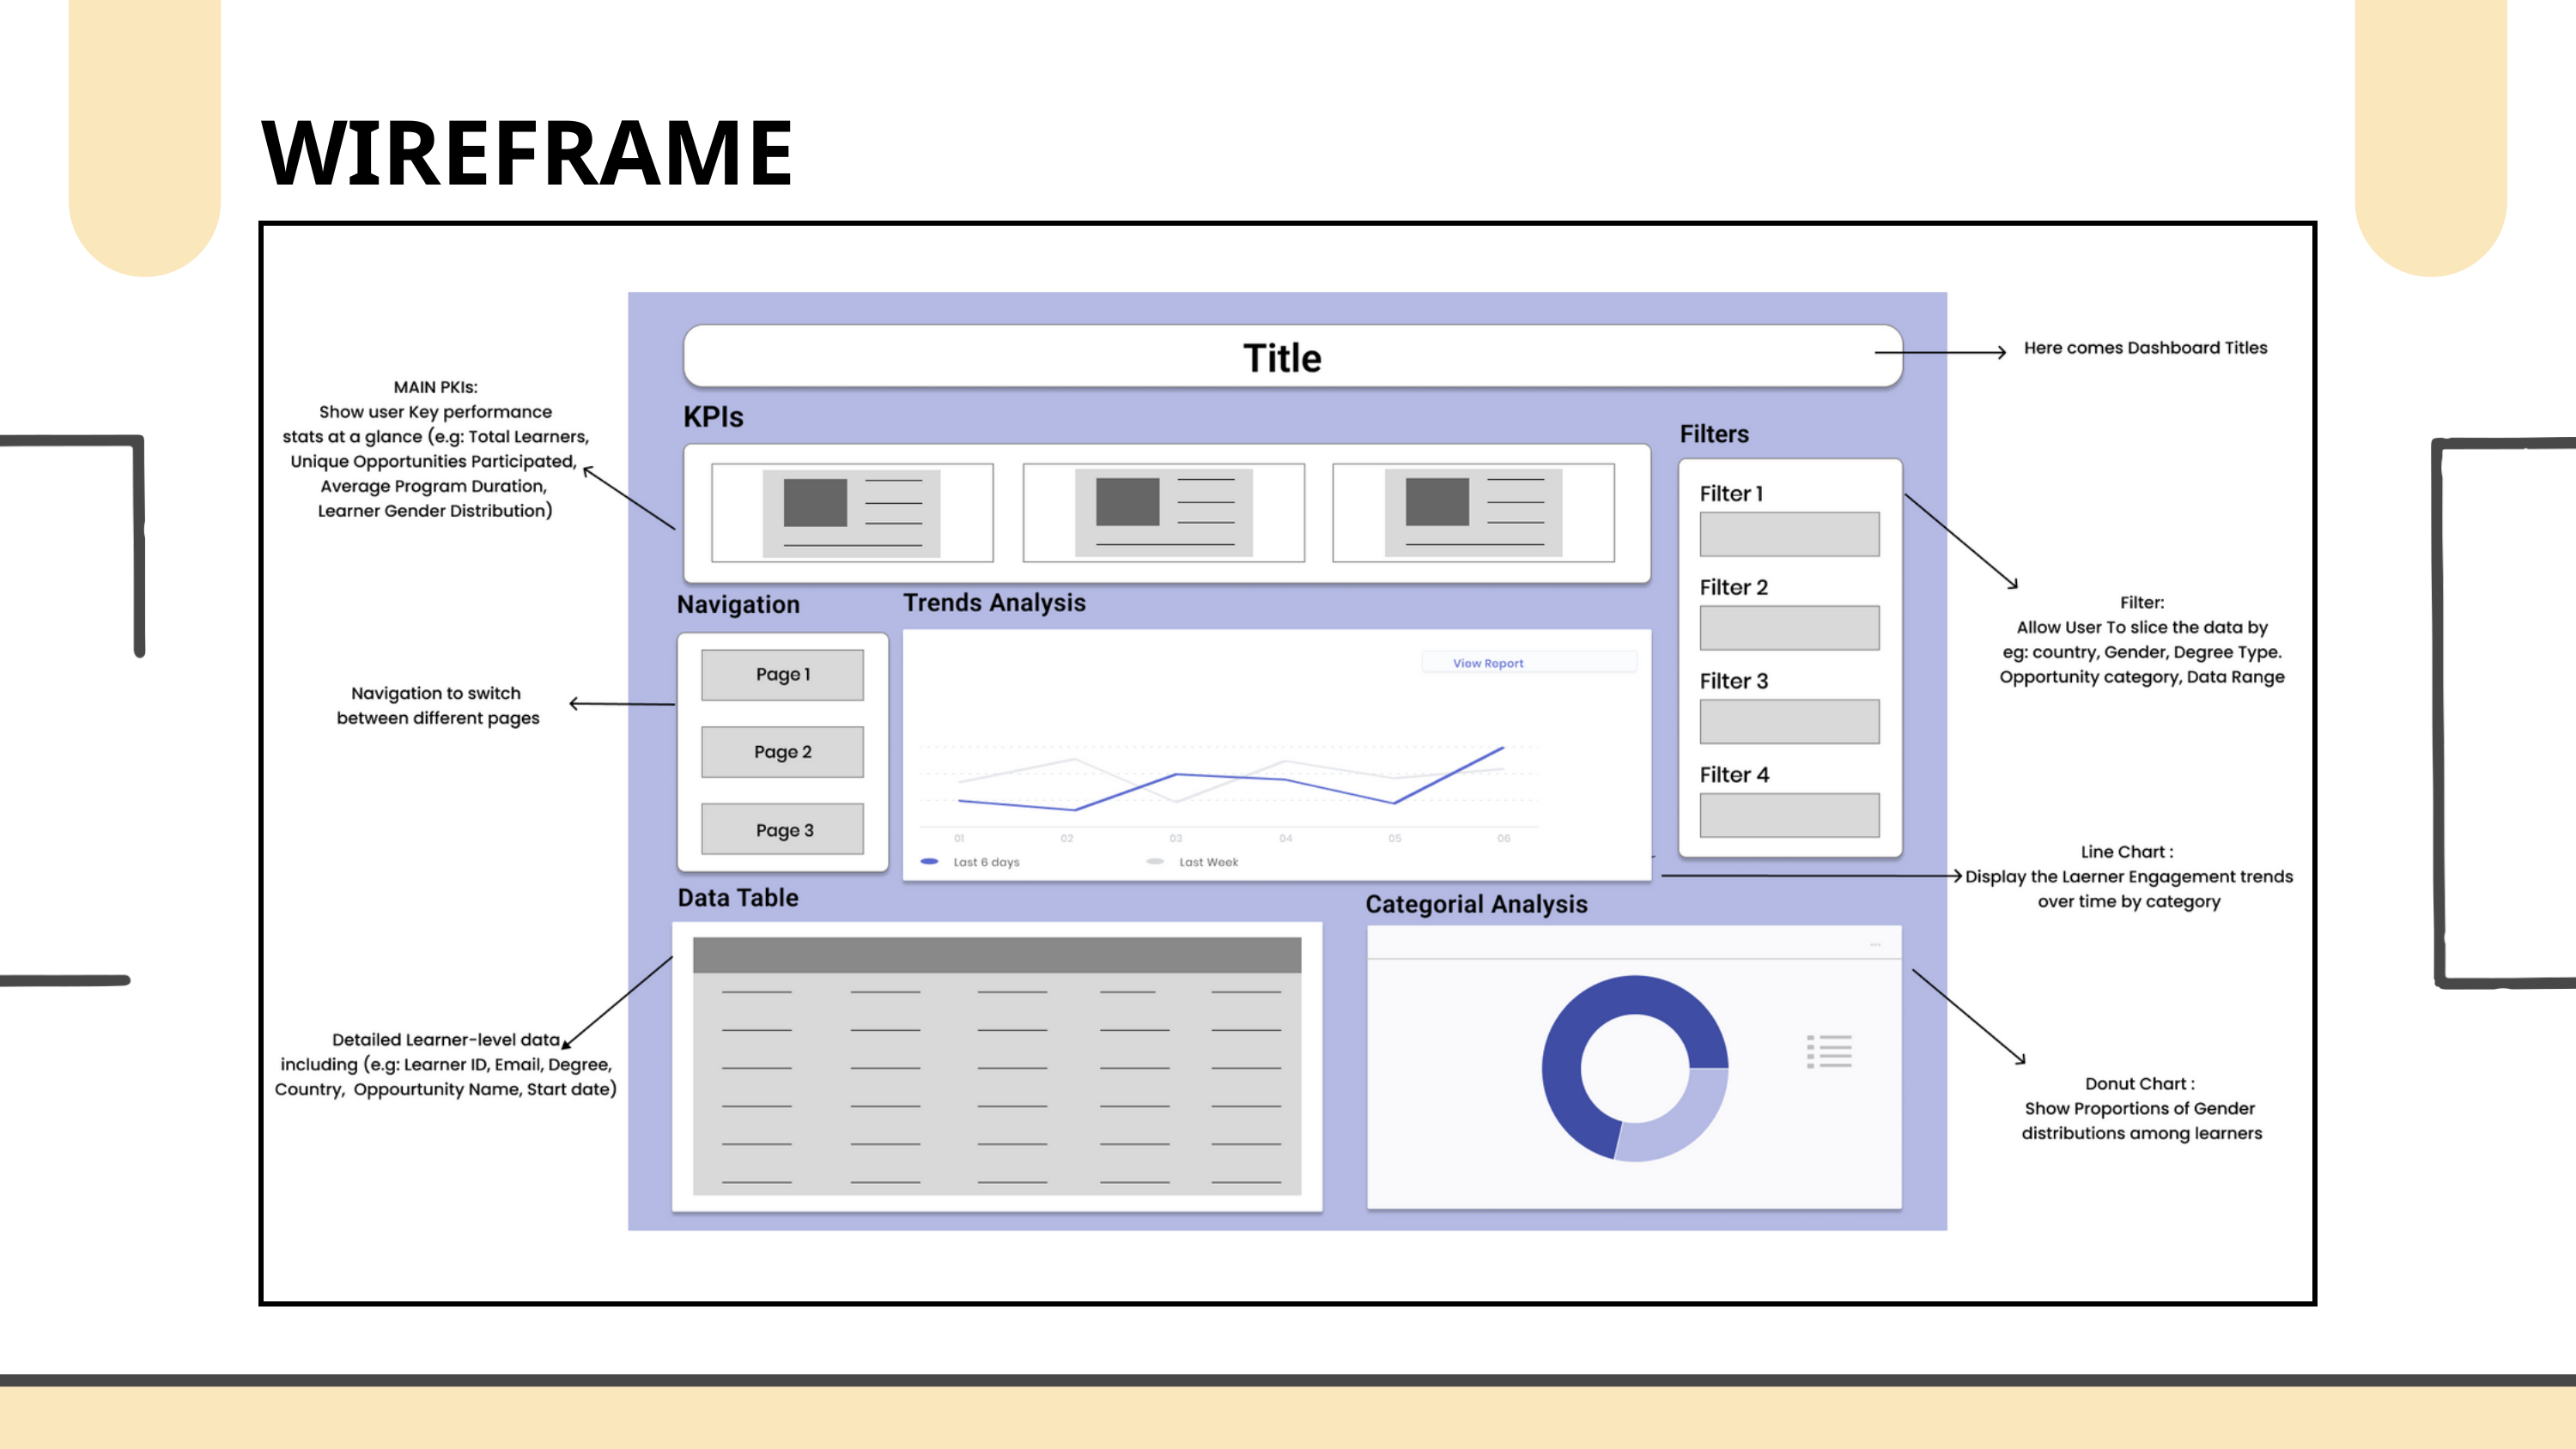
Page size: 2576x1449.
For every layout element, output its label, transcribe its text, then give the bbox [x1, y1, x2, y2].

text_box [68, 0, 222, 277]
text_box WIREFRAME [261, 77, 2062, 203]
text_box [261, 222, 2315, 1304]
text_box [2354, 0, 2508, 277]
text_box [2431, 434, 2576, 990]
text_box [0, 1379, 2576, 1449]
text_box [0, 434, 146, 990]
